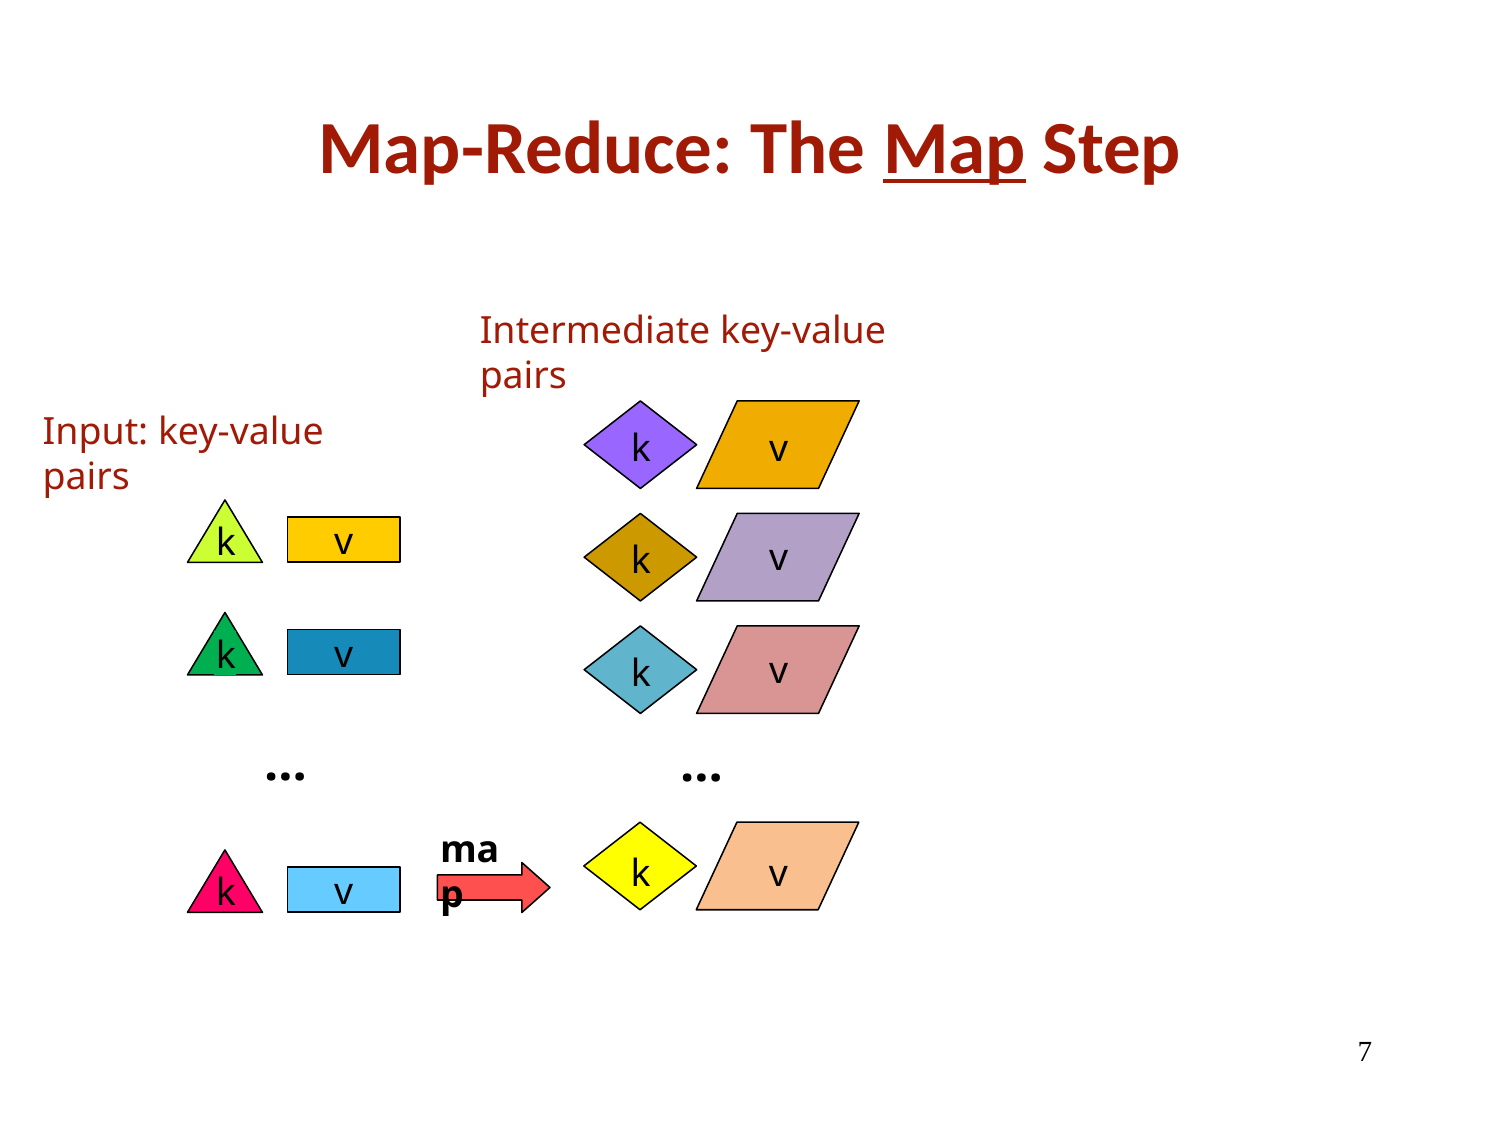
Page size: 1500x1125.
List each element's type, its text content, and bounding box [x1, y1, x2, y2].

text_box Input: key-value pairs [27, 399, 423, 505]
slide_number ‹#› [1074, 1025, 1388, 1100]
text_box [477, 305, 969, 910]
title Map-Reduce: The Map Step [112, 50, 1388, 238]
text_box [187, 499, 401, 913]
text_box map [437, 825, 474, 915]
